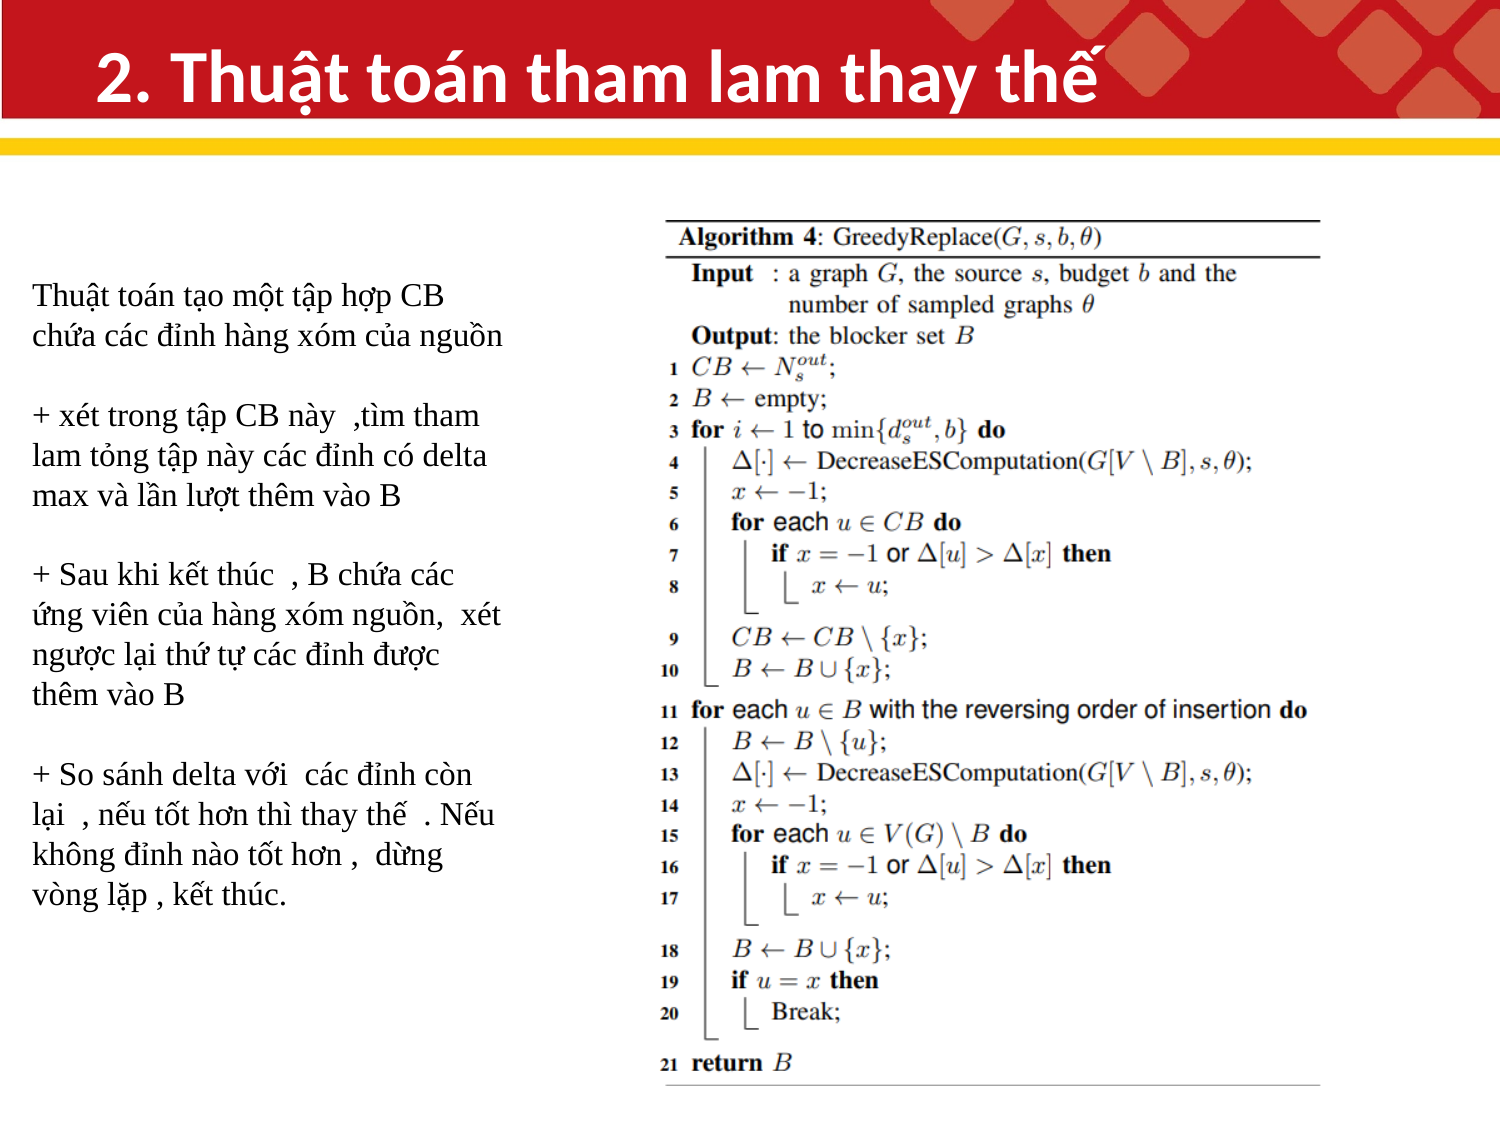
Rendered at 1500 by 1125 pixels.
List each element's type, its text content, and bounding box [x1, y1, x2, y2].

title 2. Thuật toán tham lam thay thế [80, 0, 1397, 172]
text_box Thuật toán tạo một tập hợp CB chứa các đỉnh hàng xóm của nguồn + xét trong tập CB này ,tìm tham lam tỏng tập này các đỉnh có delta max và lần lượt thêm vào B + Sau khi kết thúc , B chứa các ứng viên của hàng xóm nguồn, xét ngược lại thứ tự các đỉnh được thêm vào B + So sánh delta với các đỉnh còn lại , nếu tốt hơn thì thay thế . Nếu không đỉnh nào tốt hơn , dừng vòng lặp , kết thúc. [17, 220, 529, 1125]
picture [0, 0, 1500, 1125]
